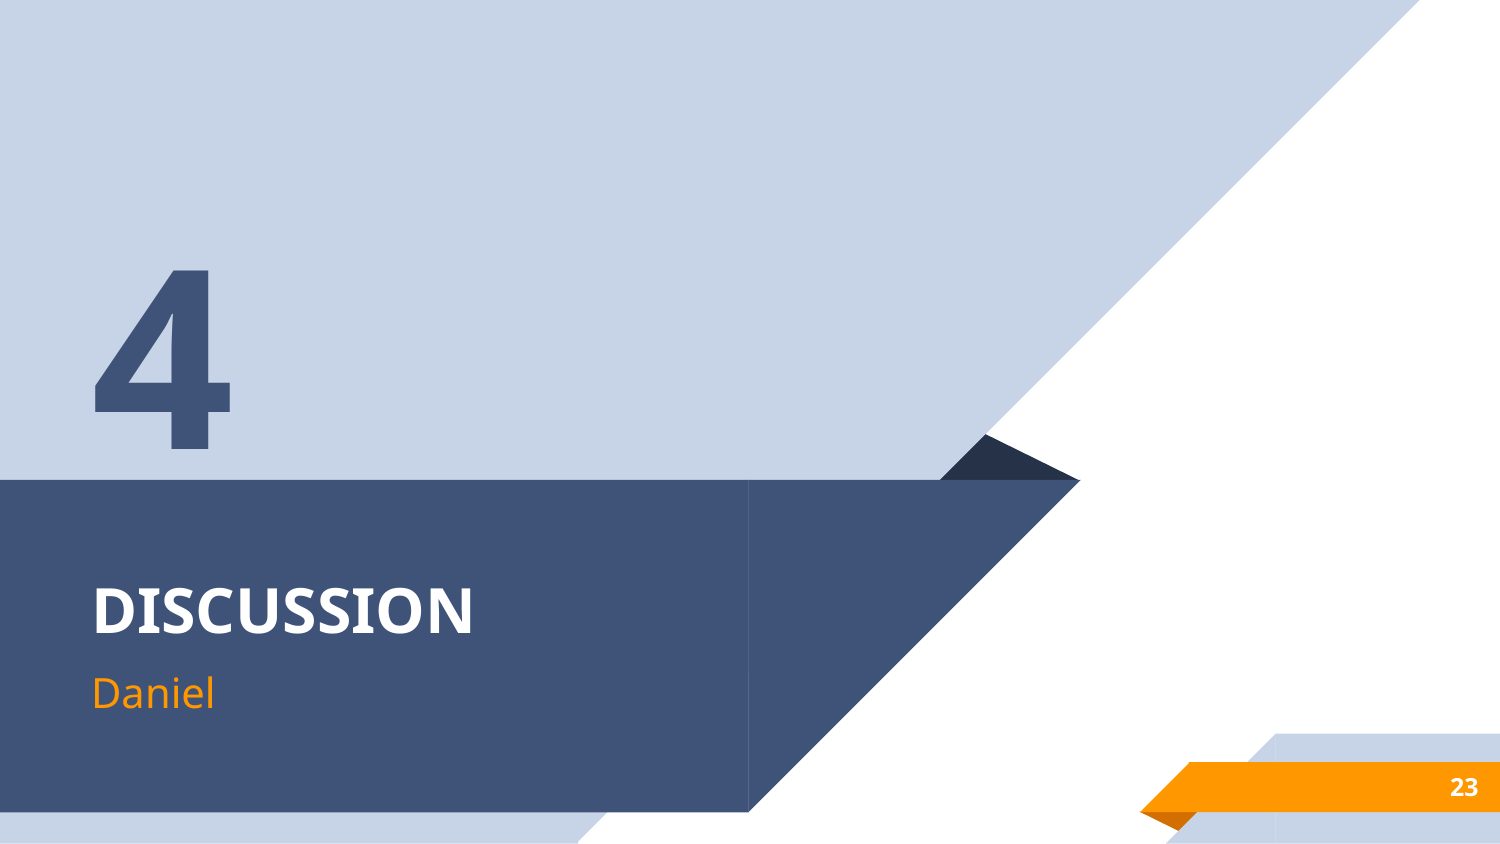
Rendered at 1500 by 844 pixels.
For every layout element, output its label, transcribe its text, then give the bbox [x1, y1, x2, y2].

slide_number 23 [1249, 760, 1494, 813]
text_box 4 [76, 0, 434, 515]
title DISCUSSION [76, 470, 1012, 662]
subtitle Daniel [76, 652, 748, 781]
